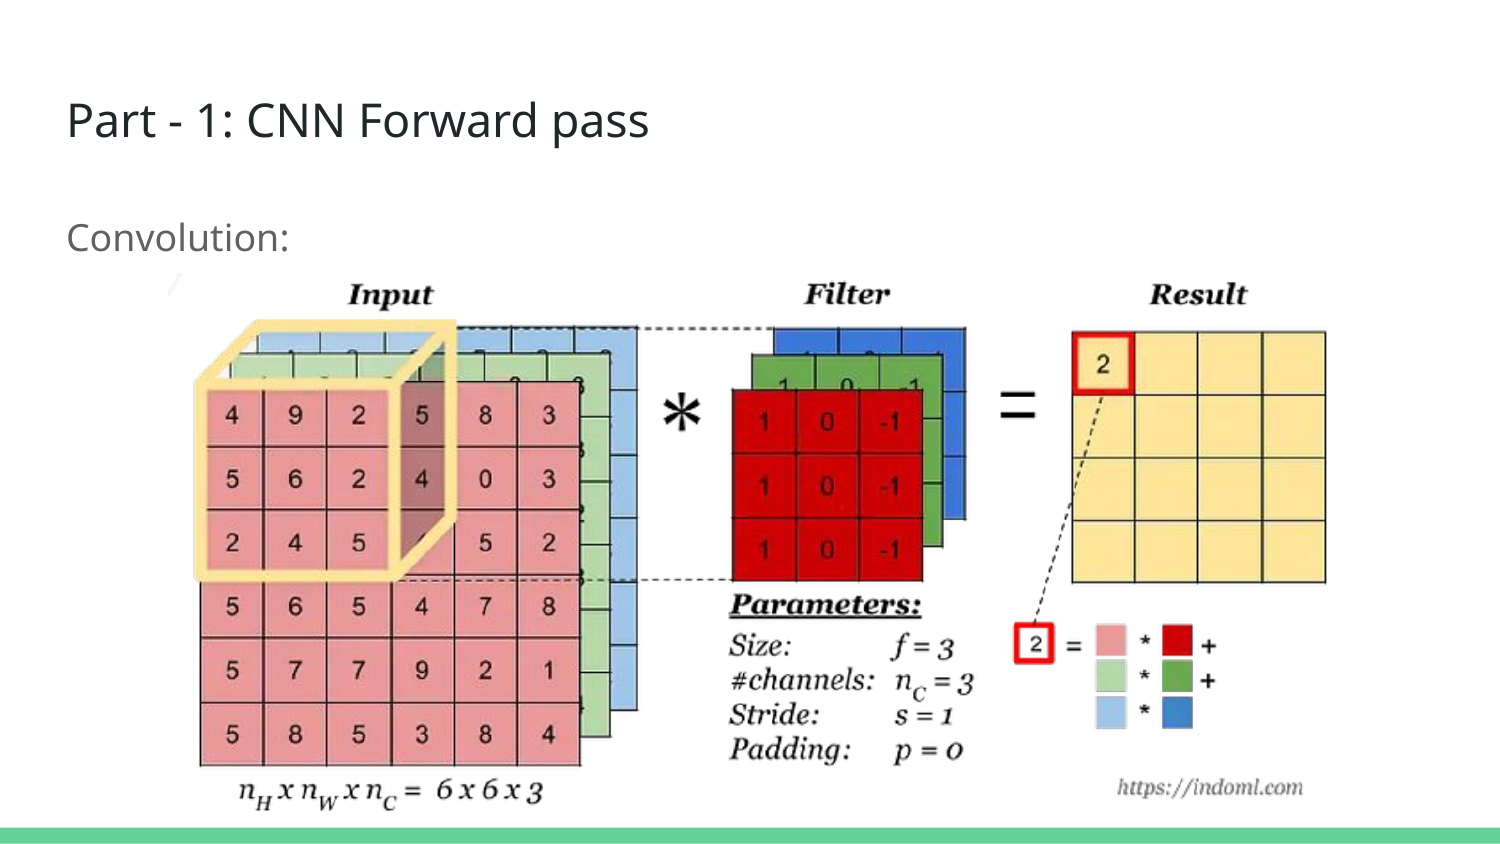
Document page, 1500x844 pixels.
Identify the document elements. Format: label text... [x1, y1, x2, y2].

list Convolution: [51, 189, 1449, 750]
title Part - 1: CNN Forward pass [51, 72, 1449, 167]
picture [167, 272, 1333, 812]
